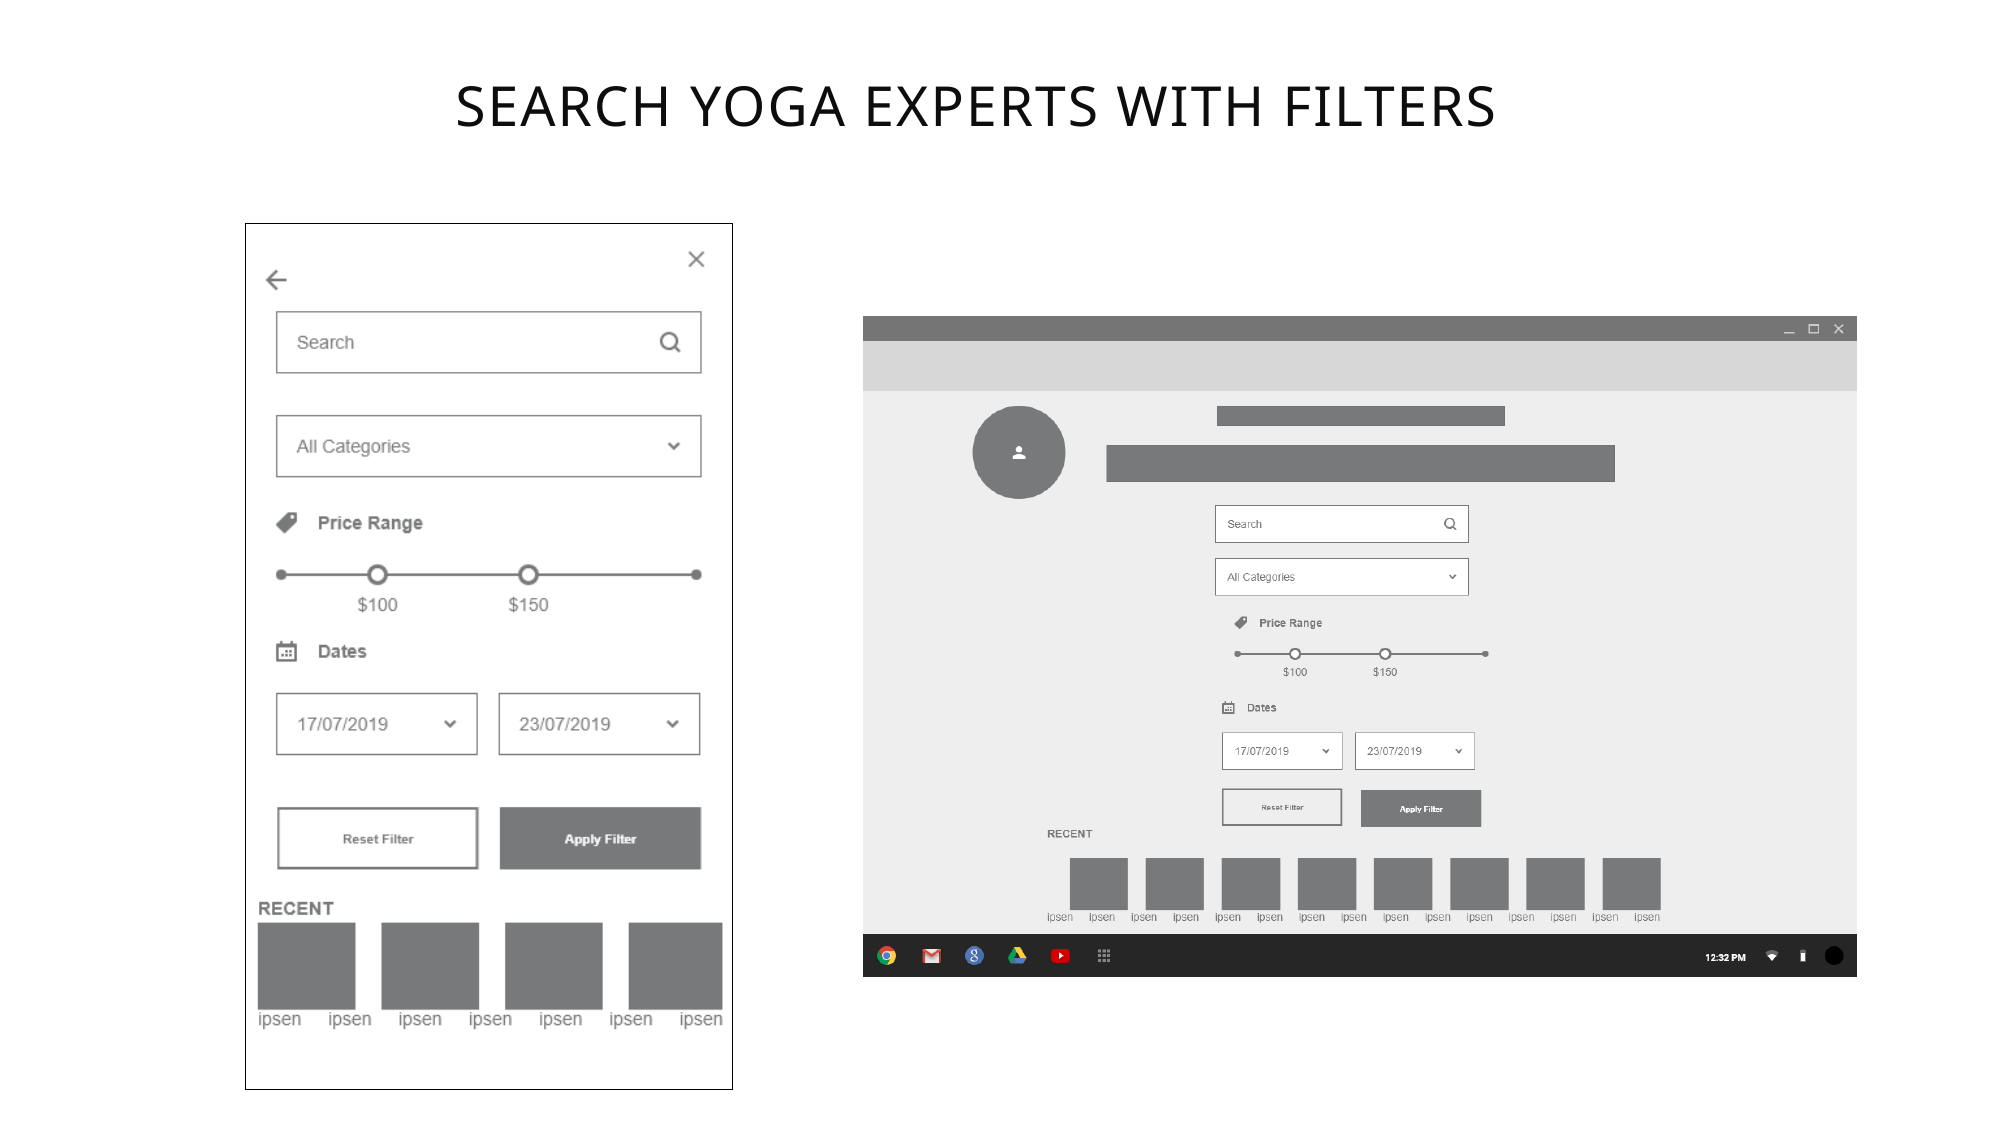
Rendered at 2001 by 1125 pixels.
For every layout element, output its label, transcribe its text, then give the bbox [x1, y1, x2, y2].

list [862, 316, 1858, 977]
picture [245, 223, 733, 1090]
title Search Yoga Experts with Filters [440, 60, 1560, 162]
